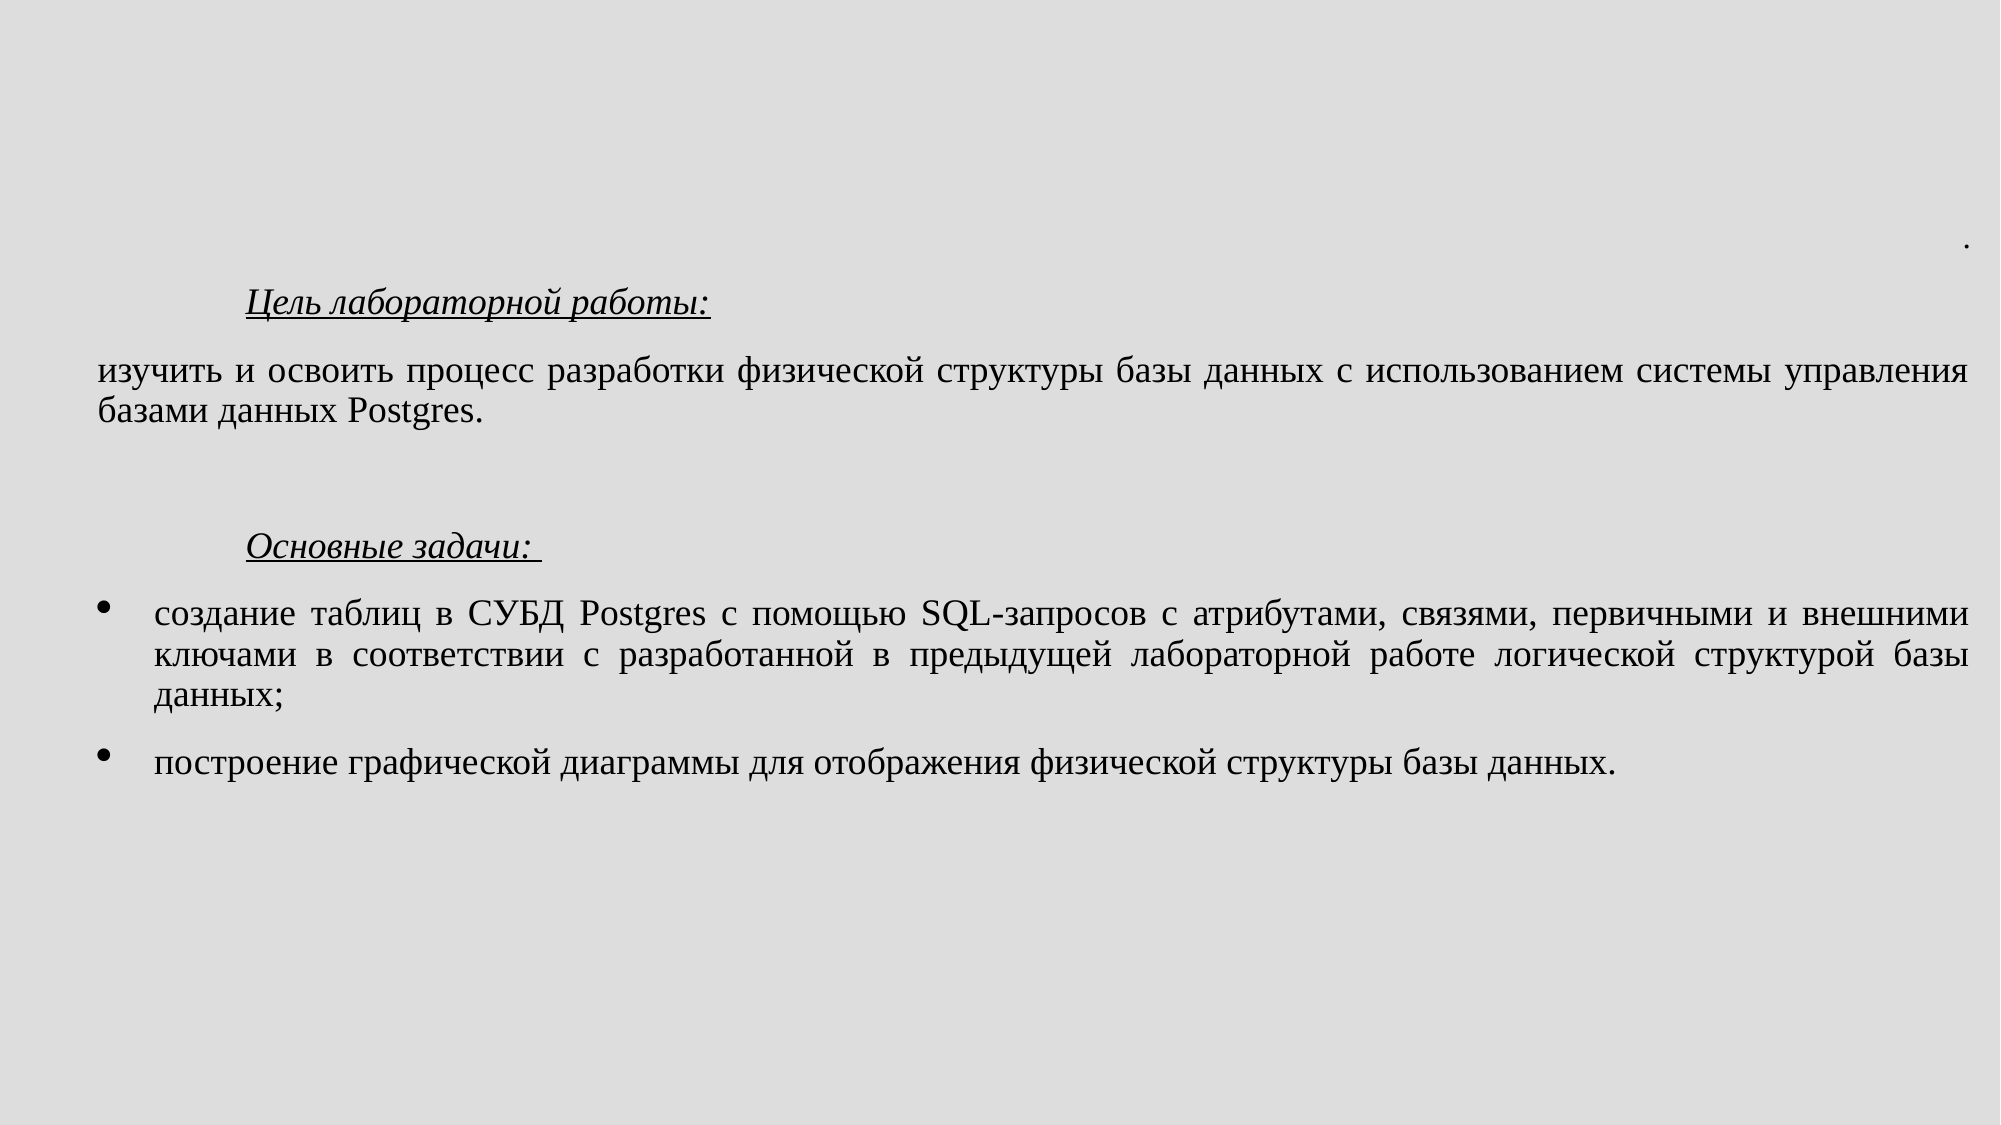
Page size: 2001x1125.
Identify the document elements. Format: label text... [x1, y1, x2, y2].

subtitle . Цель лабораторной работы: изучить и освоить процесс разработки физической структуры базы данных с использованием системы управления базами данных Postgres. Основные задачи: создание таблиц в СУБД Postgres с помощью SQL-запросов с атрибутами, связями, первичными и внешними ключами в соответствии с разработанной в предыдущей лабораторной работе логической структурой базы данных; построение графической диаграммы для отображения физической структуры базы данных. [82, 214, 1986, 1103]
